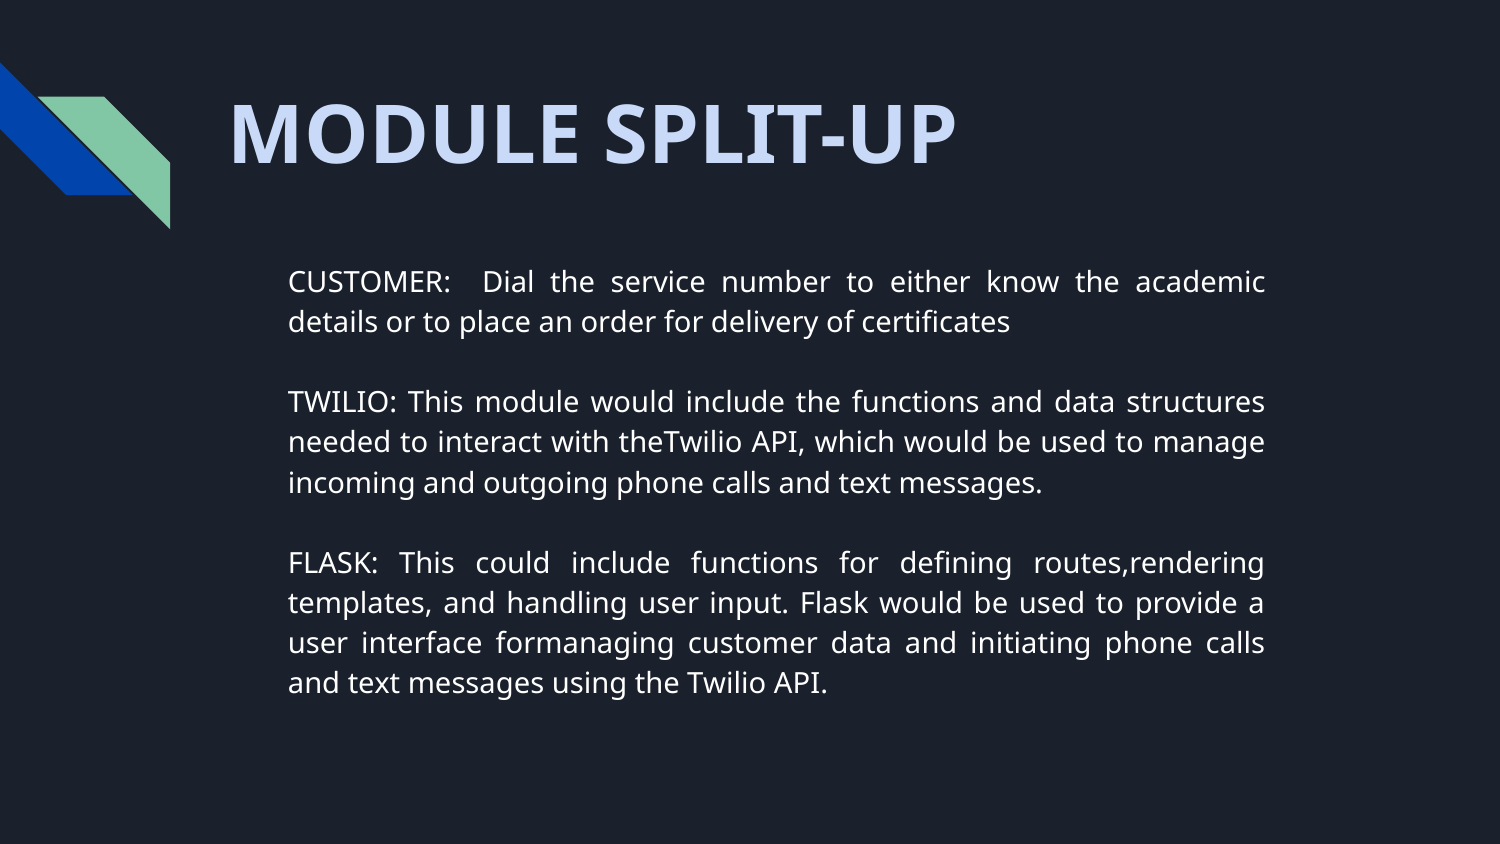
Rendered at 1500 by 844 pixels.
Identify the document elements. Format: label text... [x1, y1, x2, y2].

list CUSTOMER: Dial the service number to either know the academic details or to place an order for delivery of certificates TWILIO: This module would include the functions and data structures needed to interact with theTwilio API, which would be used to manage incoming and outgoing phone calls and text messages. FLASK: This could include functions for defining routes,rendering templates, and handling user input. Flask would be used to provide a user interface formanaging customer data and initiating phone calls and text messages using the Twilio API. [176, 242, 1282, 809]
title MODULE SPLIT-UP [212, 66, 1368, 217]
